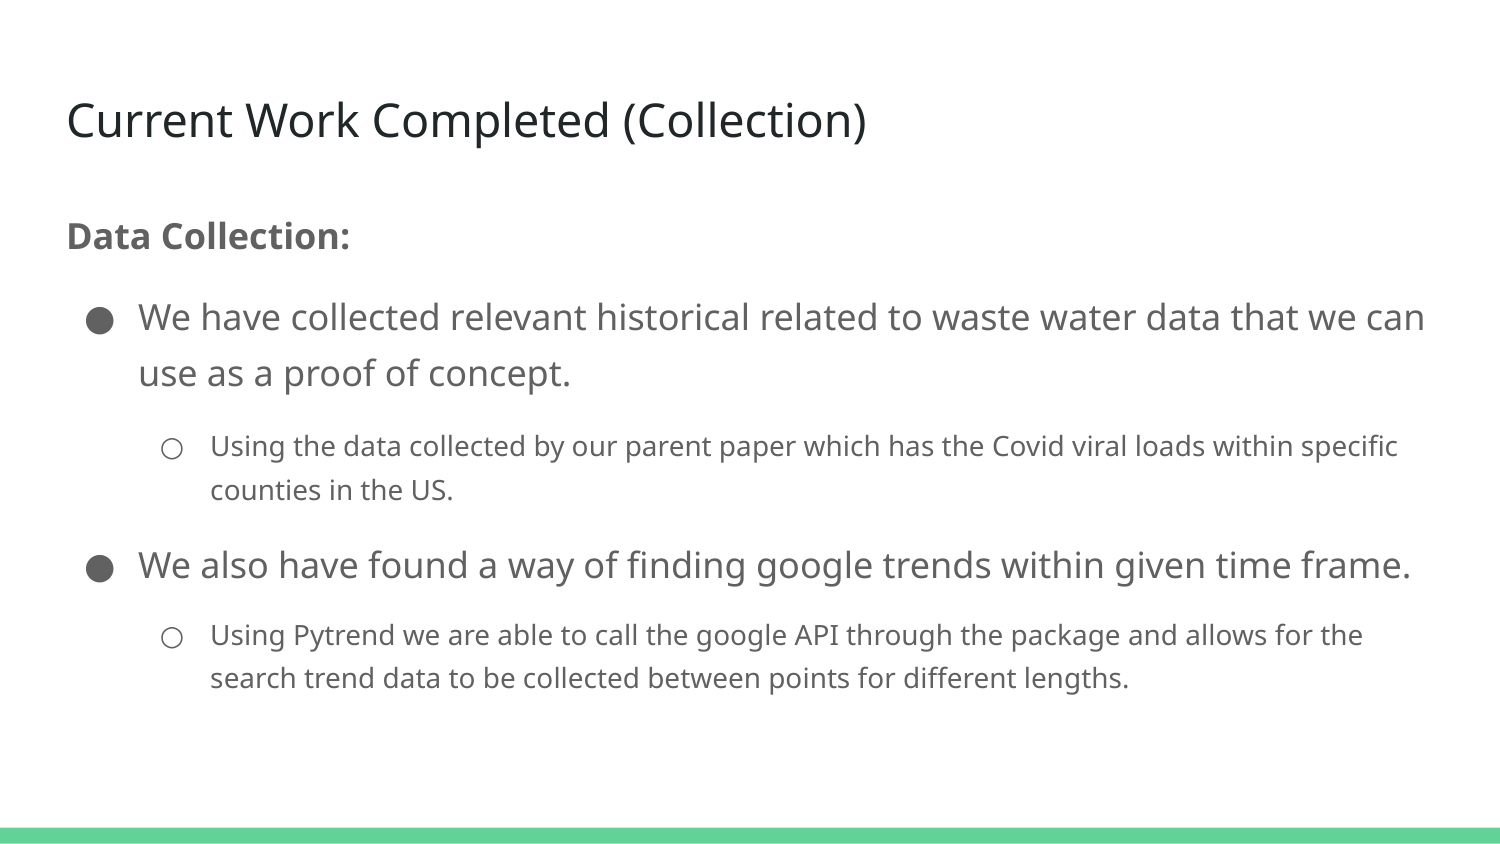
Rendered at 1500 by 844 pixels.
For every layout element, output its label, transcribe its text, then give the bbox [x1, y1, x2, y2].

list Data Collection: We have collected relevant historical related to waste water data that we can use as a proof of concept. Using the data collected by our parent paper which has the Covid viral loads within specific counties in the US. We also have found a way of finding google trends within given time frame. Using Pytrend we are able to call the google API through the package and allows for the search trend data to be collected between points for different lengths. [51, 189, 1449, 750]
title Current Work Completed (Collection) [51, 72, 1449, 167]
